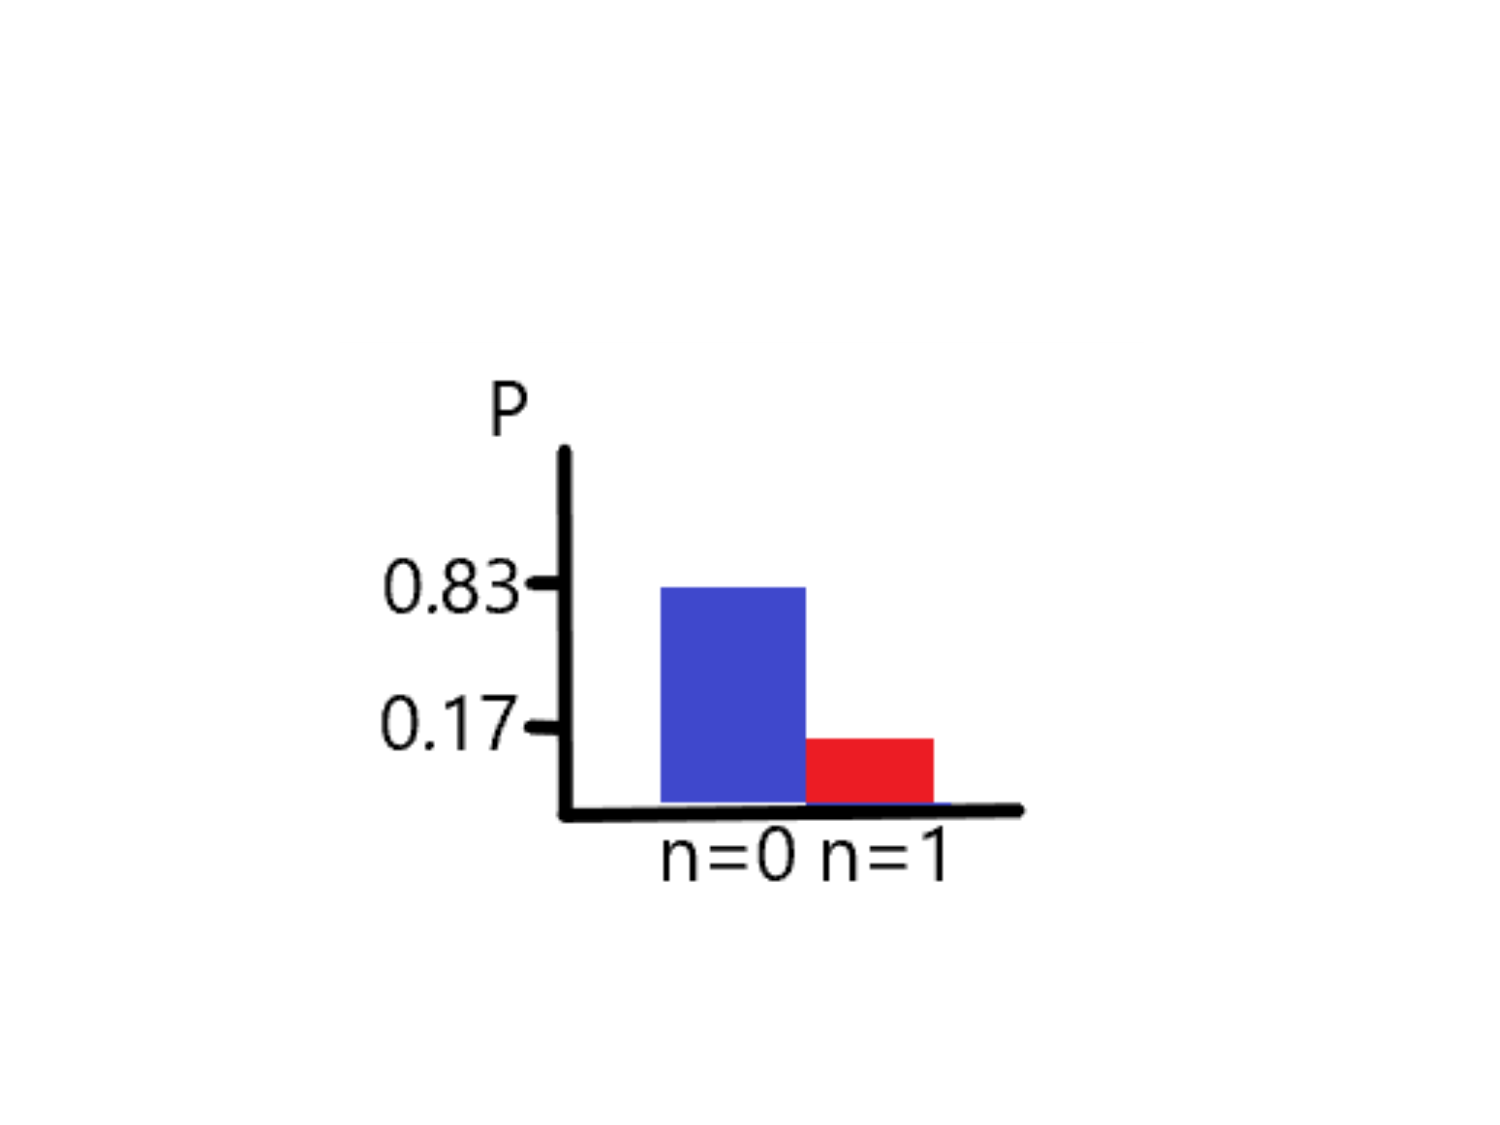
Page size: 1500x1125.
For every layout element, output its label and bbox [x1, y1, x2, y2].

list [339, 341, 1144, 914]
